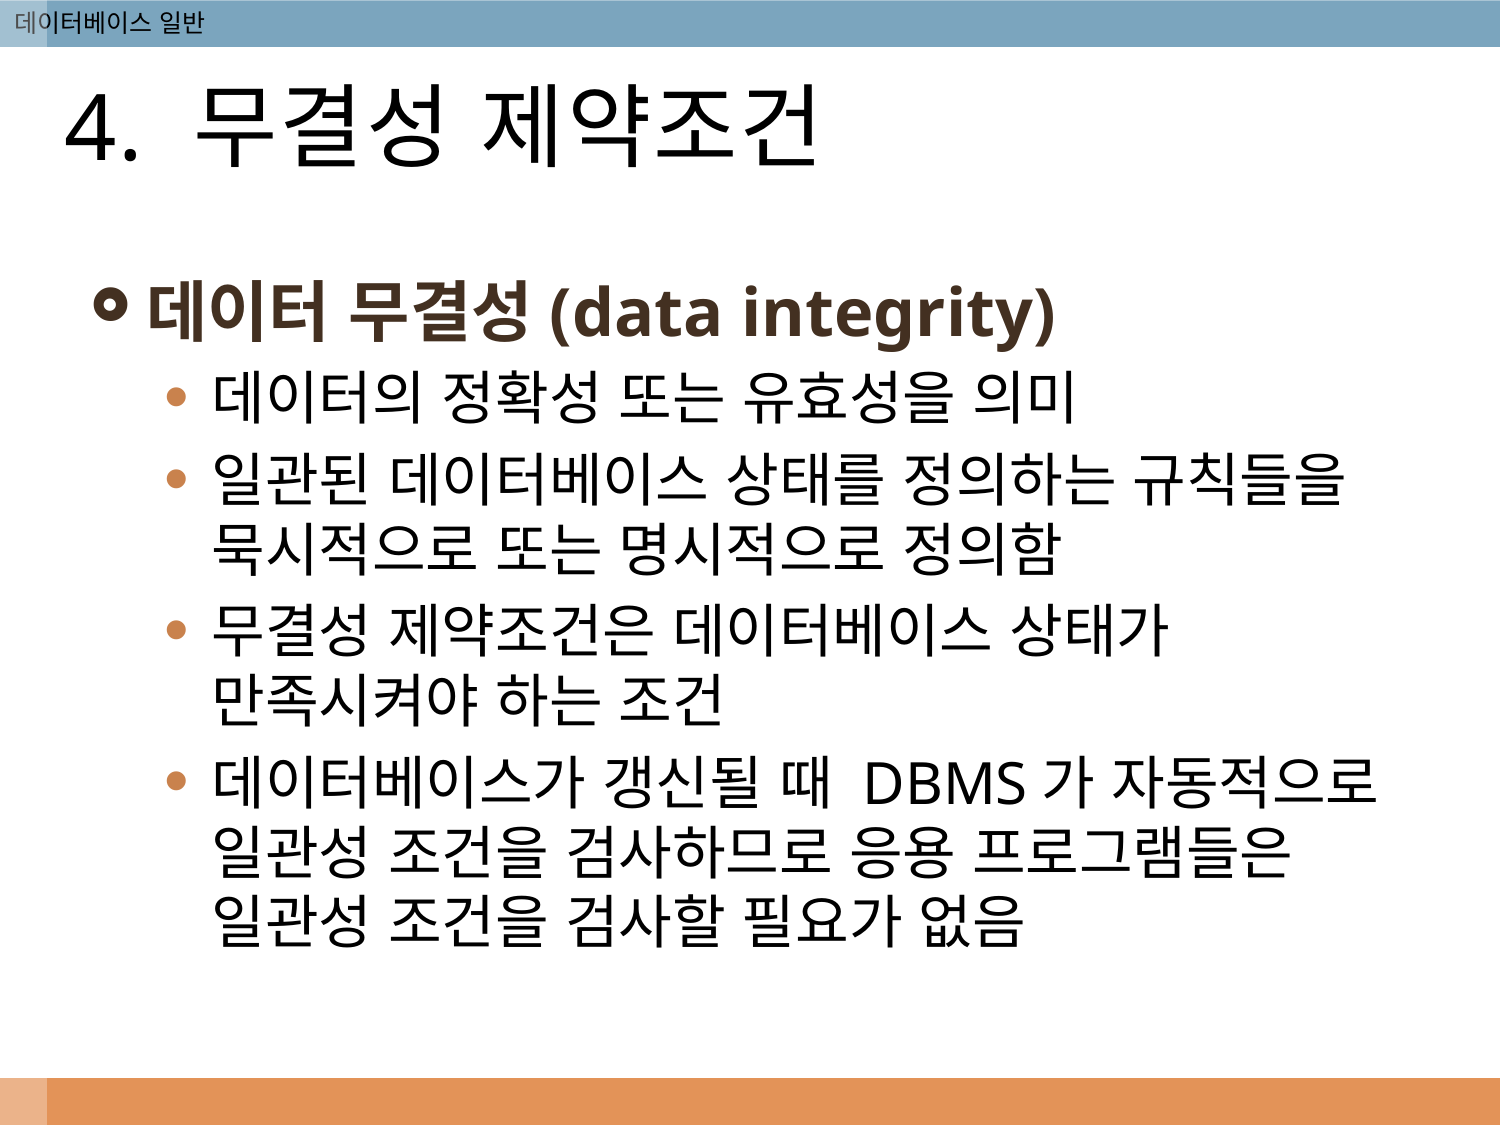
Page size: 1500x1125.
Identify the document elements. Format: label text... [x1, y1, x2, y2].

title 4. 무결성 제약조건 [49, 46, 1454, 202]
list 데이터 무결성(data integrity) 데이터의 정확성 또는 유효성을 의미 일관된 데이터베이스 상태를 정의하는 규칙들을 묵시적으로 또는 명시적으로 정의함 무결성 제약조건은 데이터베이스 상태가 만족시켜야 하는 조건 데이터베이스가 갱신될 때 DBMS가 자동적으로 일관성 조건을 검사하므로 응용 프로그램들은 일관성 조건을 검사할 필요가 없음 [75, 262, 1425, 1005]
